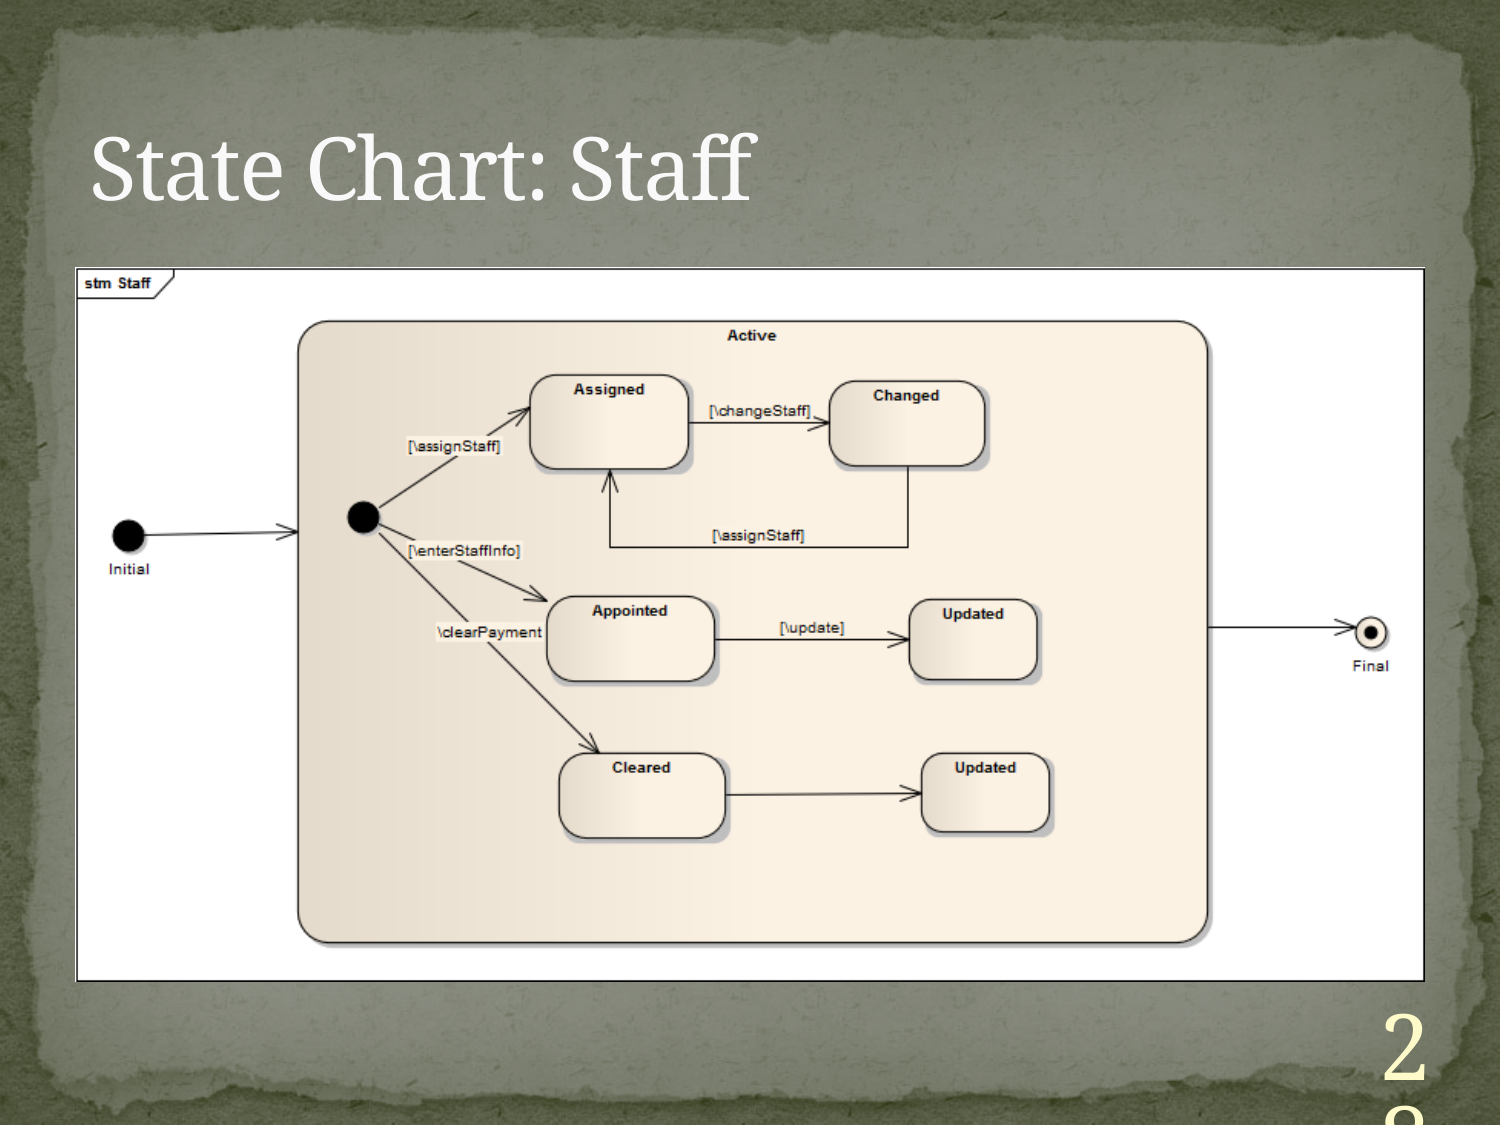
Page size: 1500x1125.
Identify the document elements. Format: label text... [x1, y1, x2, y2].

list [77, 270, 1424, 979]
slide_number 28 [1379, 1014, 1480, 1089]
title State Chart: Staff [74, 24, 1425, 225]
